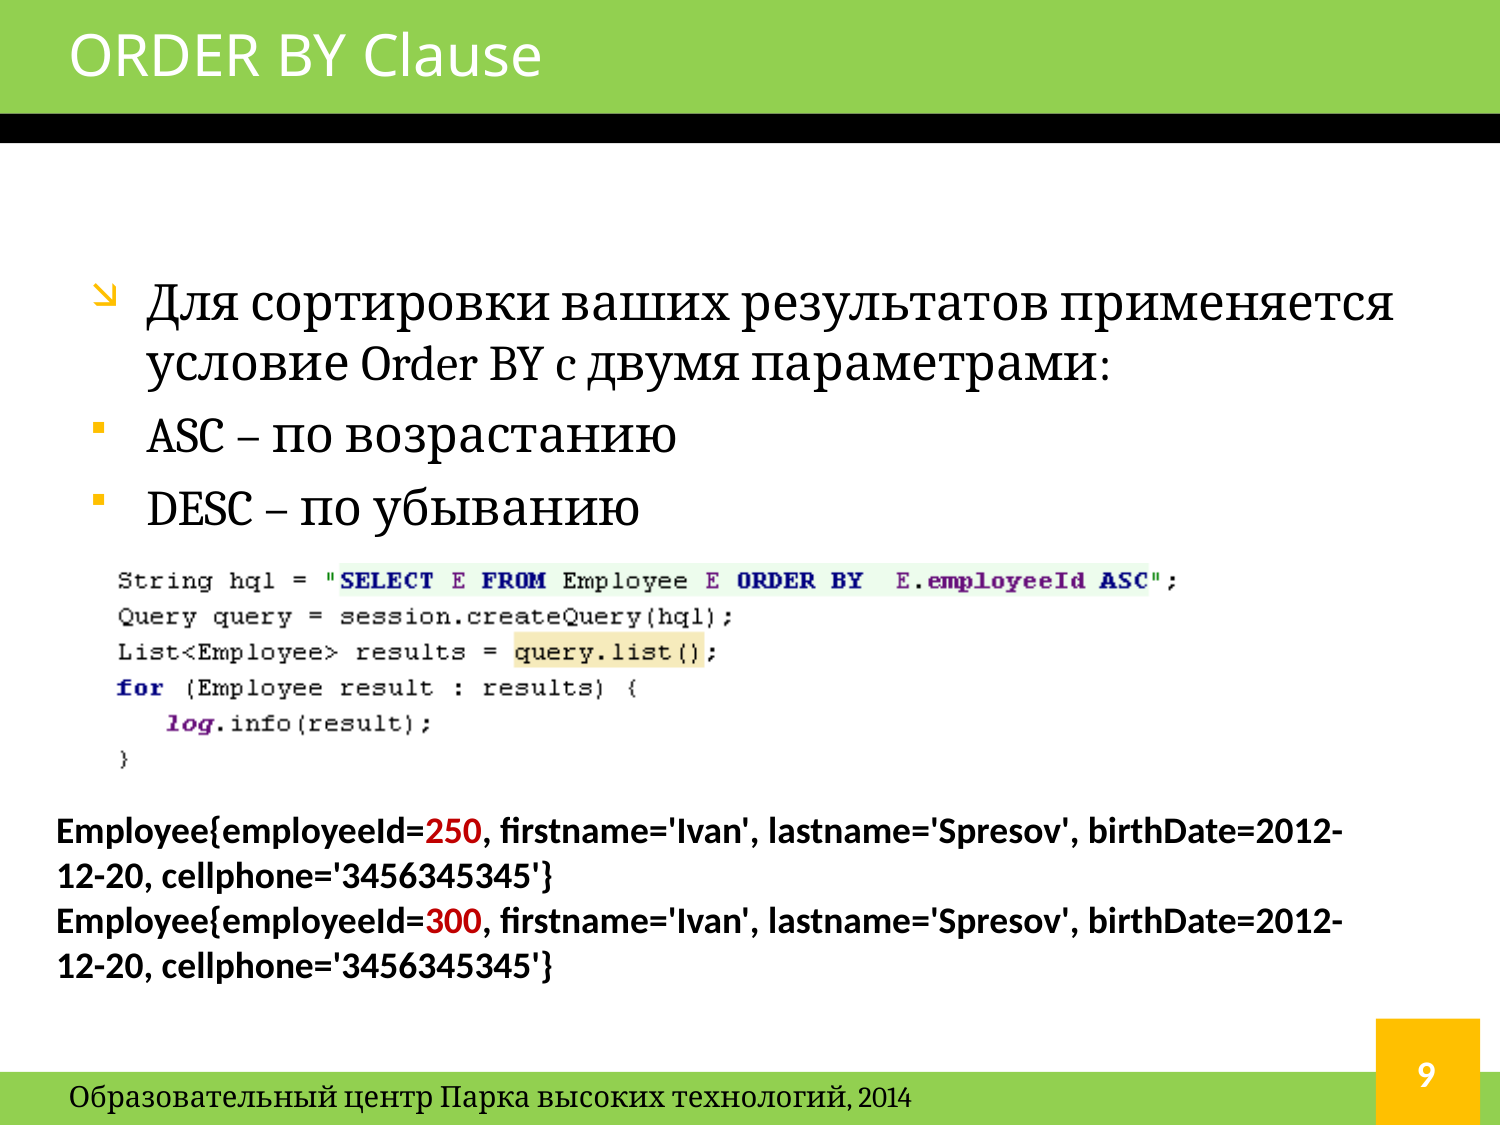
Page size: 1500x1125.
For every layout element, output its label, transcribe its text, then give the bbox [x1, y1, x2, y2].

list Для сортировки ваших результатов применяется условие Order BY c двумя параметрами: ASC – по возрастанию DESC – по убыванию [75, 262, 1425, 563]
text_box Employee{employeeId=250, firstname='Ivan', lastname='Spresov', birthDate=2012-12-20, cellphone='3456345345'} Employee{employeeId=300, firstname='Ivan', lastname='Spresov', birthDate=2012-12-20, cellphone='3456345345'} [41, 798, 1388, 994]
picture [76, 562, 1189, 776]
title ORDER BY Clause [53, 7, 1404, 100]
slide_number 9 [1373, 1042, 1480, 1103]
